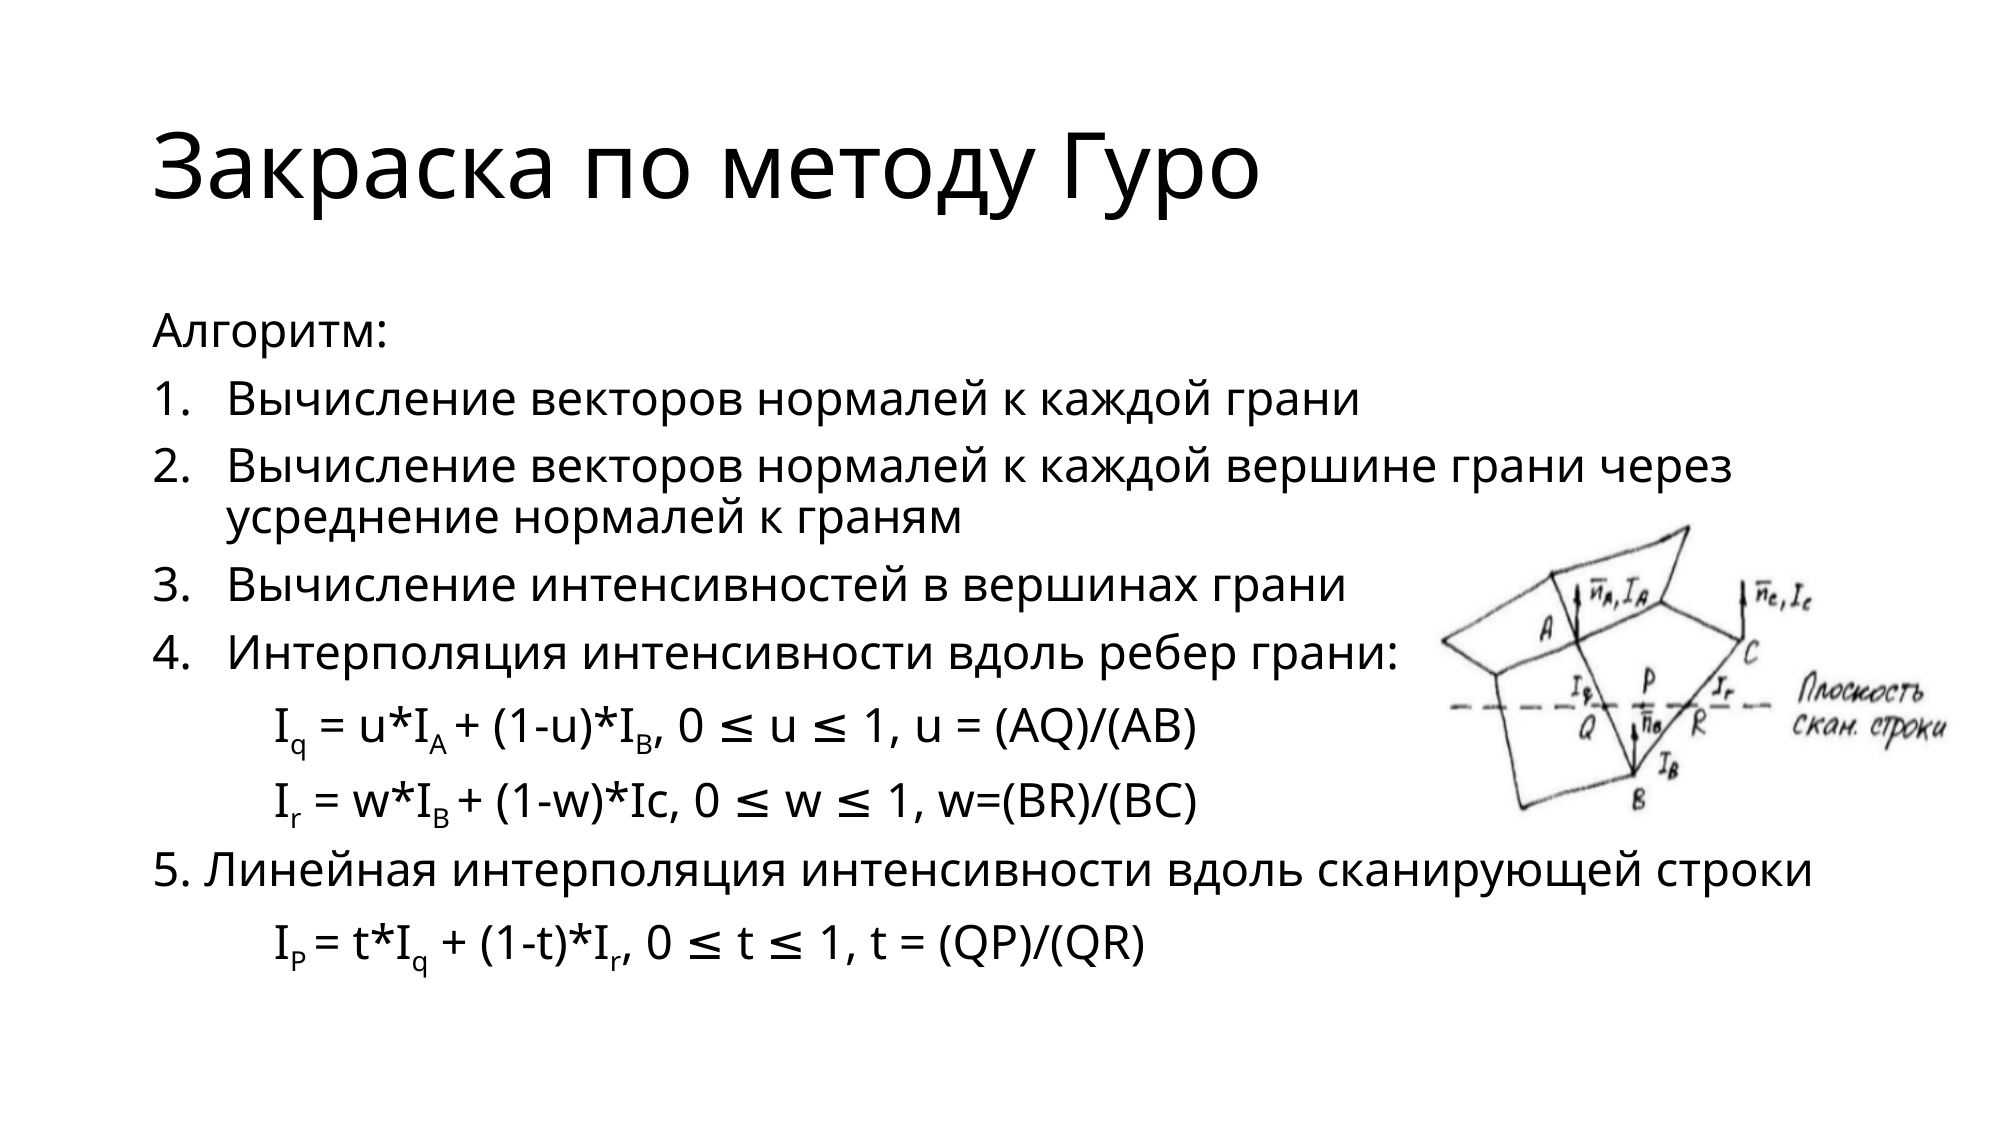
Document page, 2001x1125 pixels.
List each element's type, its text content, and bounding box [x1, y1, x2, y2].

list Алгоритм: Вычисление векторов нормалей к каждой грани Вычисление векторов нормалей к каждой вершине грани через усреднение нормалей к граням Вычисление интенсивностей в вершинах грани Интерполяция интенсивности вдоль ребер грани: Iq = u*IA + (1-u)*IB, 0 ≤ u ≤ 1, u = (AQ)/(AB) Ir = w*IB + (1-w)*Ic, 0 ≤ w ≤ 1, w=(BR)/(BC) 5. Линейная интерполяция интенсивности вдоль сканирующей строки IP = t*Iq + (1-t)*Ir, 0 ≤ t ≤ 1, t = (QP)/(QR) [137, 299, 1863, 1014]
picture [1415, 518, 1960, 826]
title Закраска по методу Гуро [137, 59, 1863, 278]
